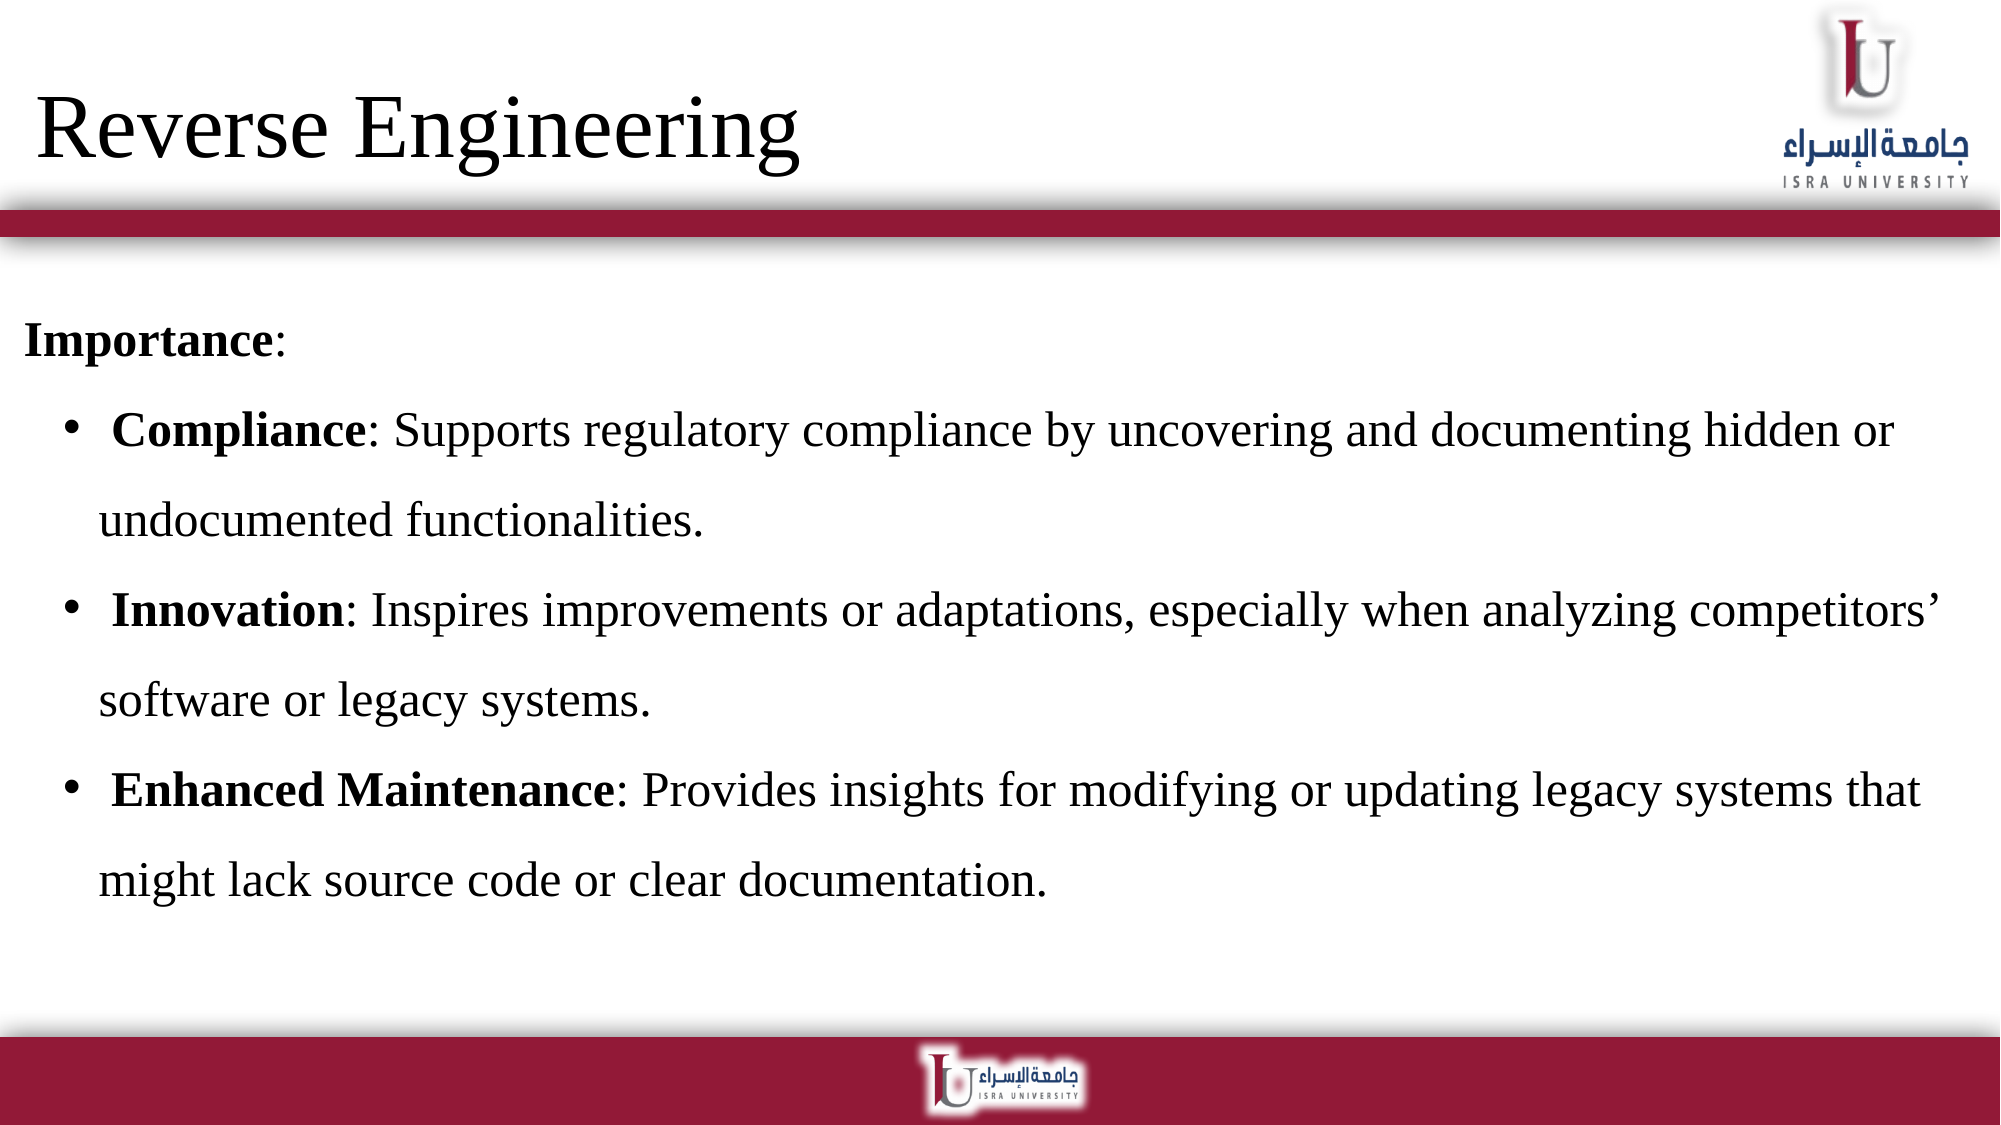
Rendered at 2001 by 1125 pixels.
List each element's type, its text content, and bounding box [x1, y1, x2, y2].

picture [0, 1037, 2000, 1125]
text_box Importance: Compliance: Supports regulatory compliance by uncovering and documenting hidden or undocumented functionalities. Innovation: Inspires improvements or adaptations, especially when analyzing competitors’ software or legacy systems. Enhanced Maintenance: Provides insights for modifying or updating legacy systems that might lack source code or clear documentation. [8, 269, 1958, 914]
picture [0, 11, 2000, 237]
title Reverse Engineering [20, 19, 1746, 186]
